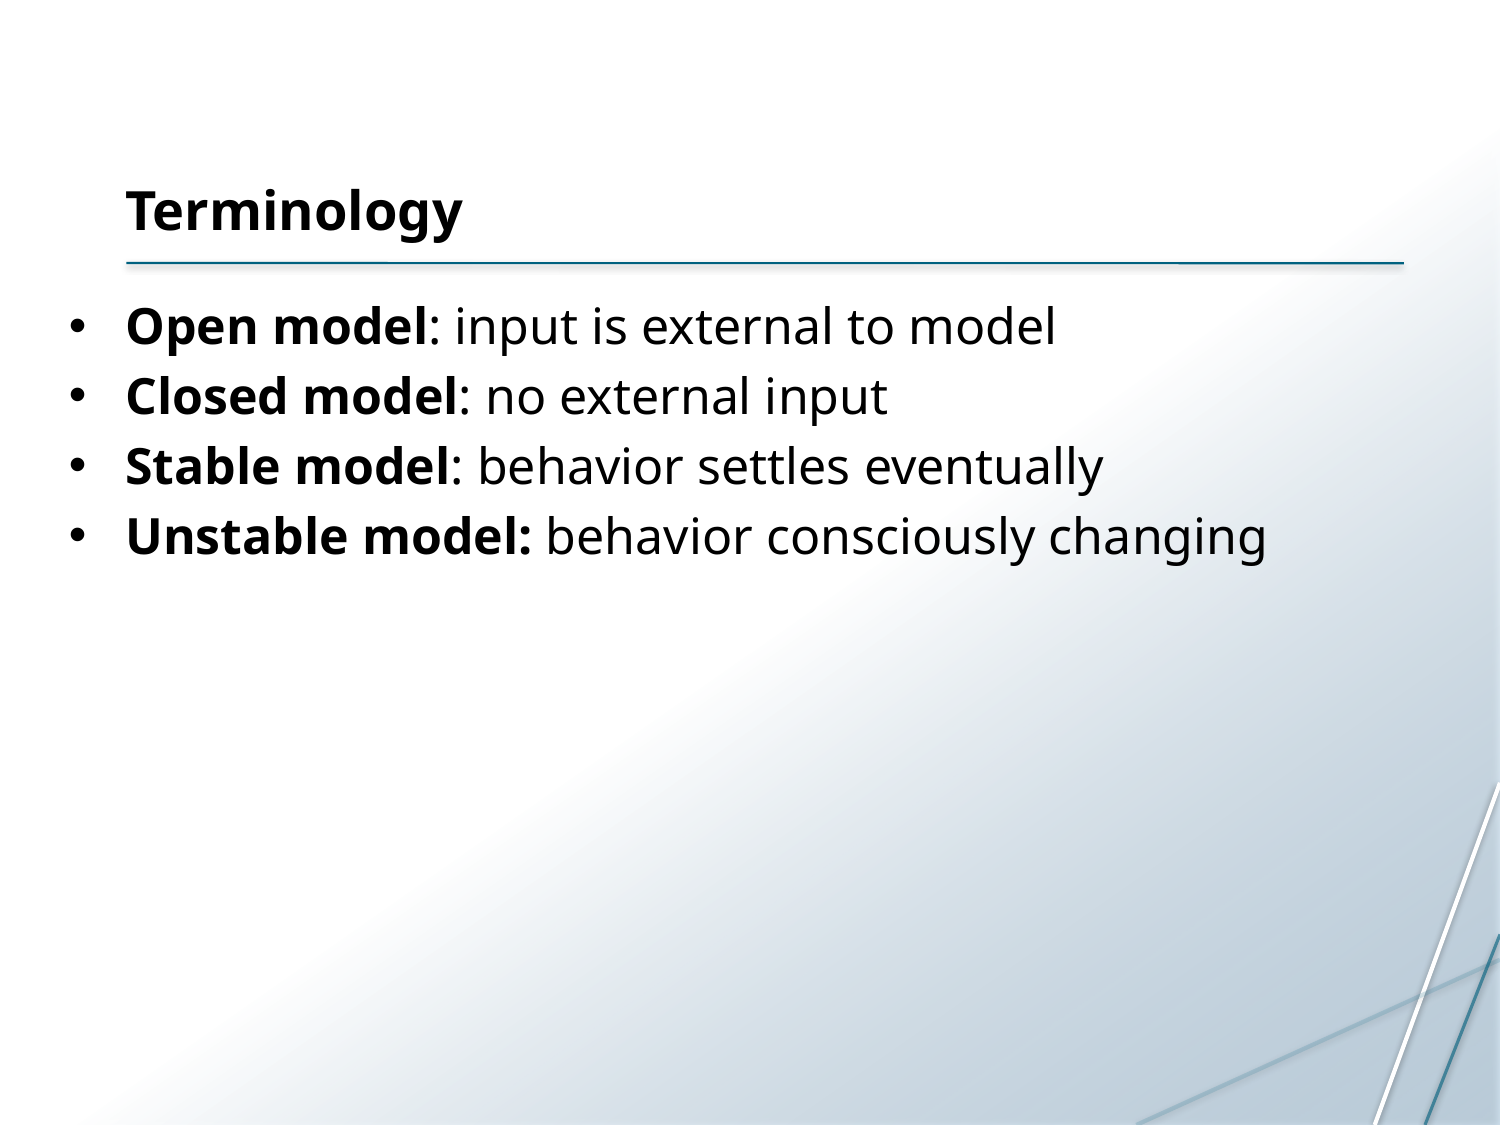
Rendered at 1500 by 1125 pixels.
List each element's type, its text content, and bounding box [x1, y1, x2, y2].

title Terminology [109, 49, 1403, 249]
list Open model: input is external to model Closed model: no external input Stable model: behavior settles eventually Unstable model: behavior consciously changing [54, 287, 1404, 1005]
